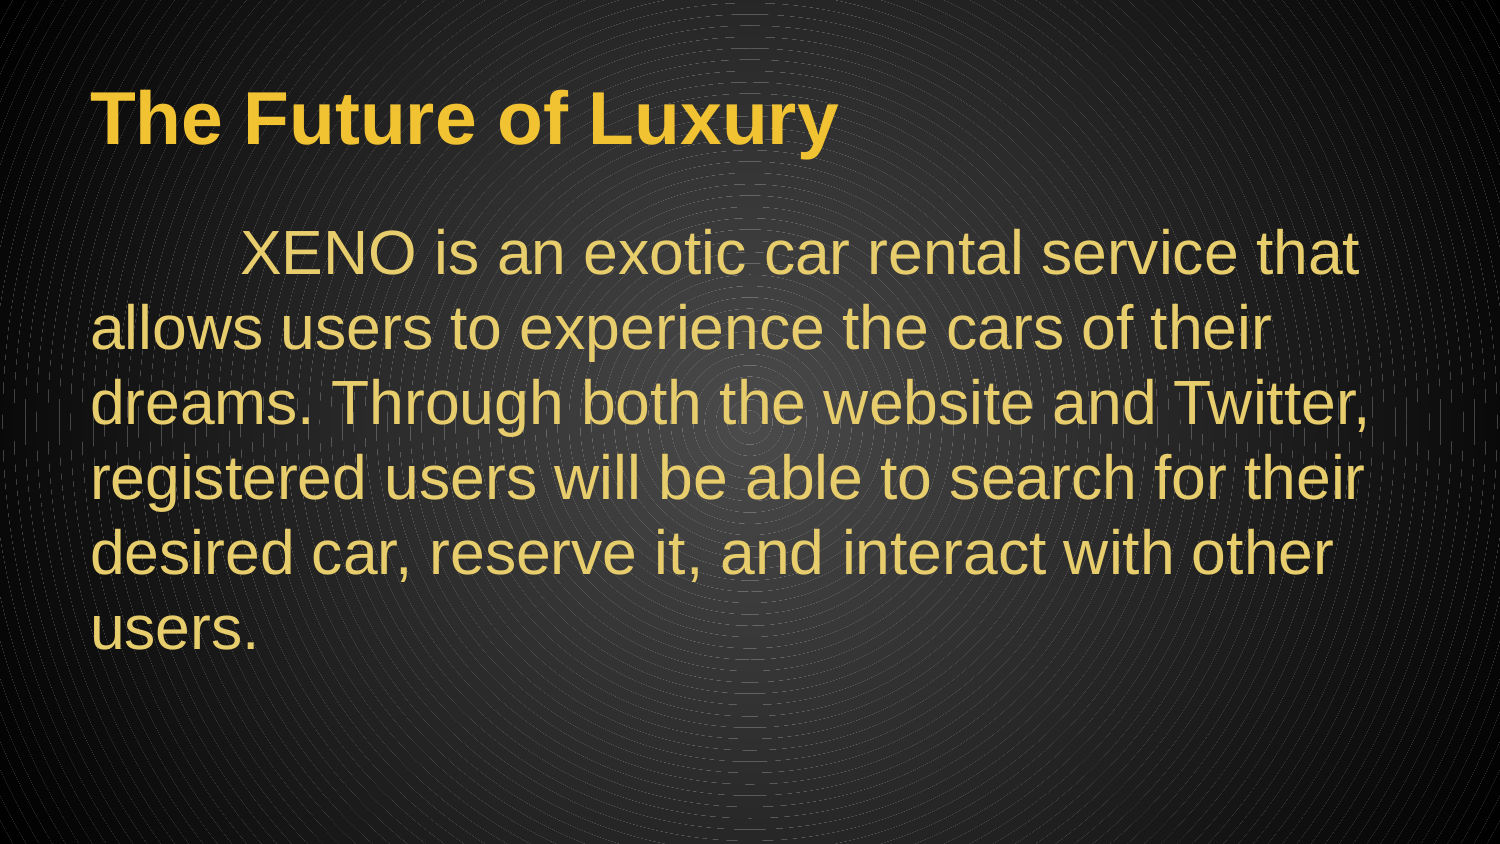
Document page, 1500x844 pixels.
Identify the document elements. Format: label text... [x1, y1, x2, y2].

title The Future of Luxury [75, 33, 1425, 175]
list XENO is an exotic car rental service that allows users to experience the cars of their dreams. Through both the website and Twitter, registered users will be able to search for their desired car, reserve it, and interact with other users. [75, 196, 1425, 808]
